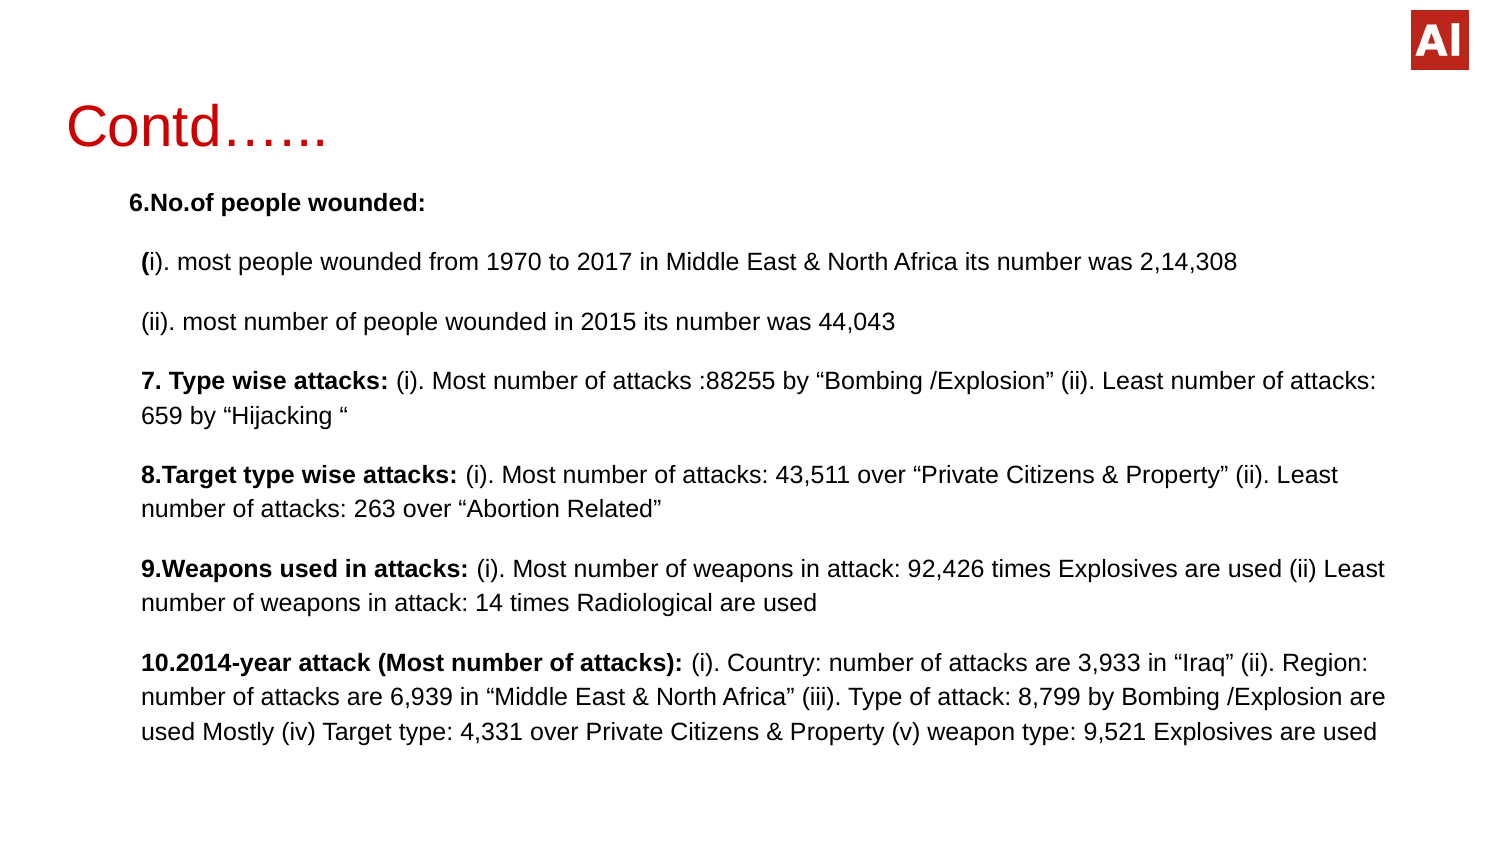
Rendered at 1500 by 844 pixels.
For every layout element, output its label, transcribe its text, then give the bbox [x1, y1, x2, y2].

picture [1411, 10, 1469, 70]
list 6.No.of people wounded: (i). most people wounded from 1970 to 2017 in Middle East & North Africa its number was 2,14,308 (ii). most number of people wounded in 2015 its number was 44,043 7. Type wise attacks: (i). Most number of attacks :88255 by “Bombing /Explosion” (ii). Least number of attacks: 659 by “Hijacking “ 8.Target type wise attacks: (i). Most number of attacks: 43,511 over “Private Citizens & Property” (ii). Least number of attacks: 263 over “Abortion Related” 9.Weapons used in attacks: (i). Most number of weapons in attack: 92,426 times Explosives are used (ii) Least number of weapons in attack: 14 times Radiological are used 10.2014-year attack (Most number of attacks): (i). Country: number of attacks are 3,933 in “Iraq” (ii). Region: number of attacks are 6,939 in “Middle East & North Africa” (iii). Type of attack: 8,799 by Bombing /Explosion are used Mostly (iv) Target type: 4,331 over Private Citizens & Property (v) weapon type: 9,521 Explosives are used [51, 166, 1449, 793]
title Contd…... [51, 72, 1449, 166]
